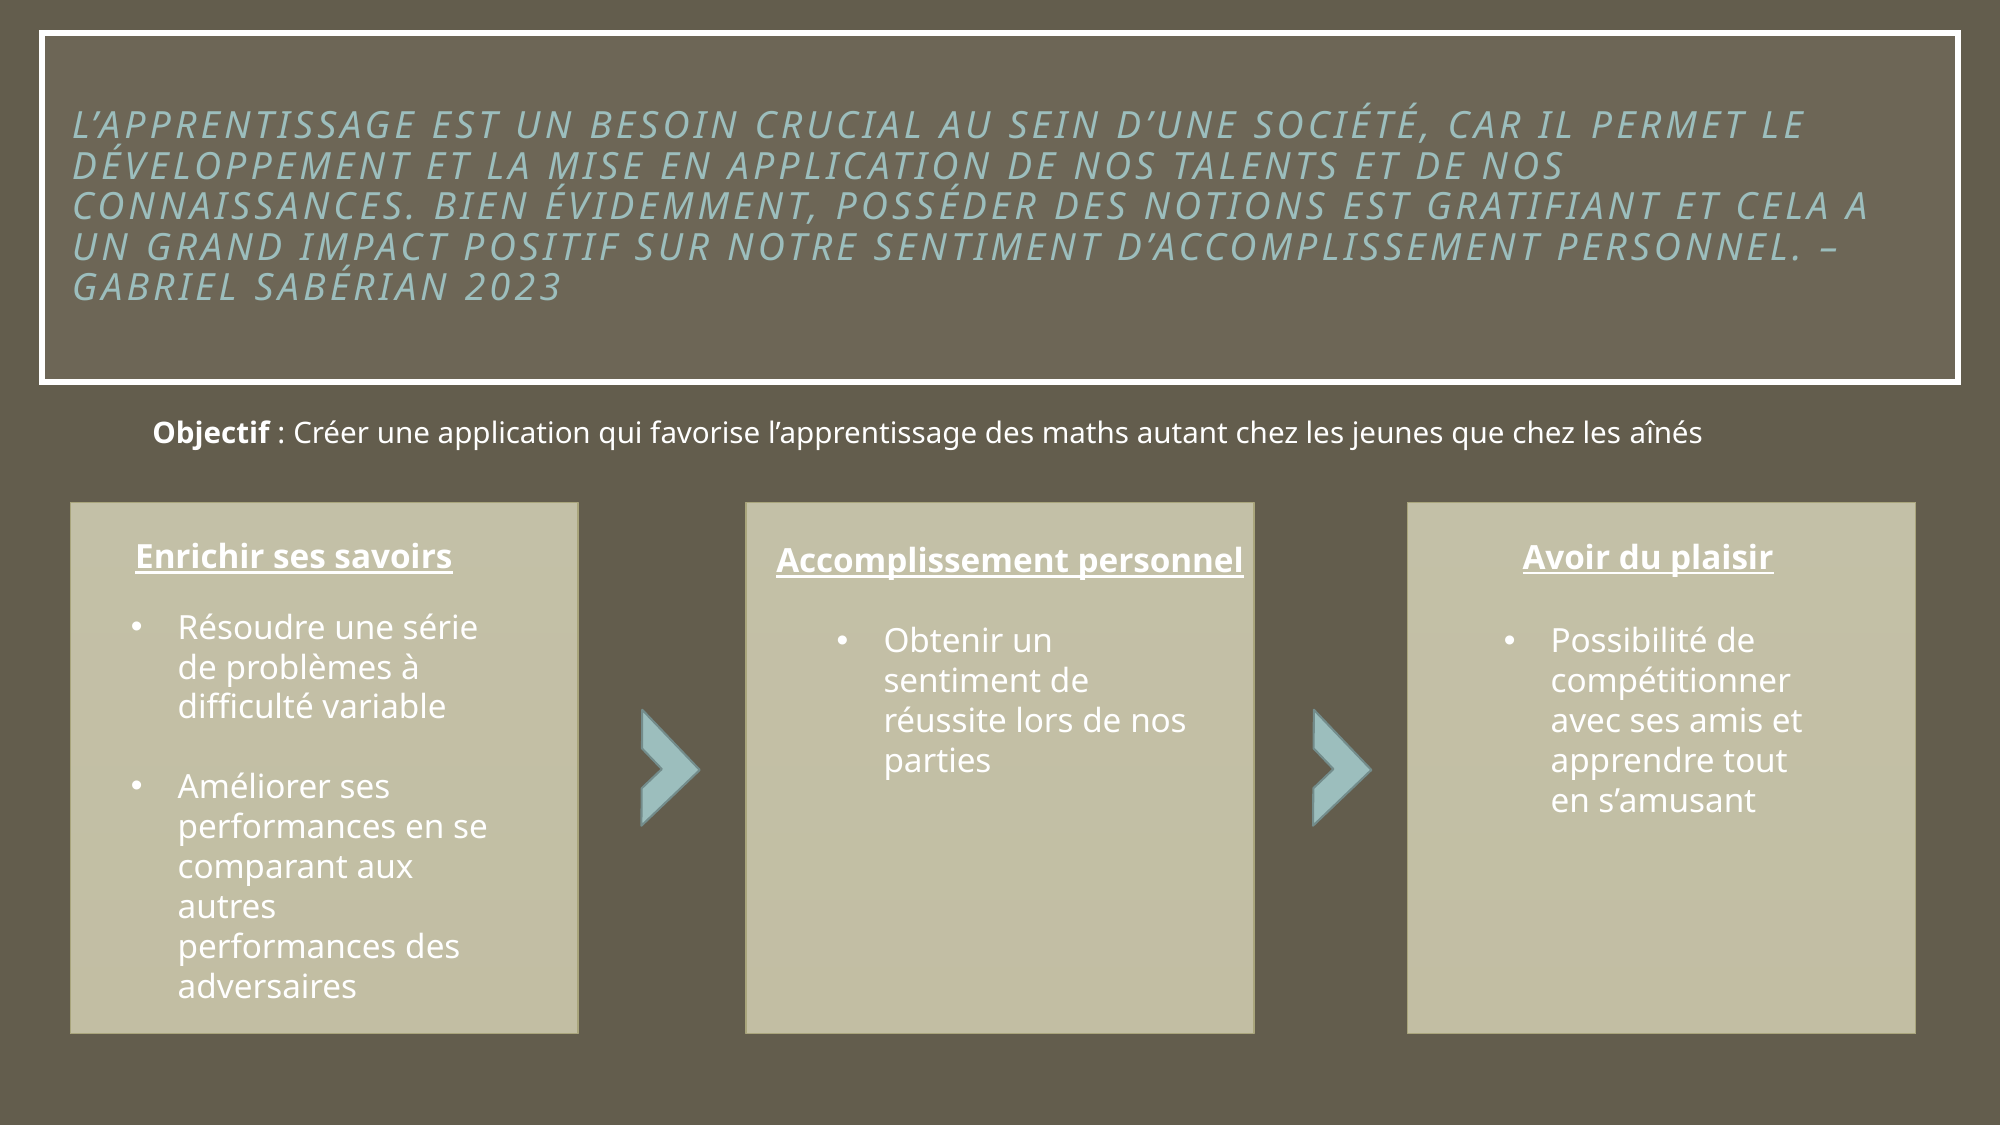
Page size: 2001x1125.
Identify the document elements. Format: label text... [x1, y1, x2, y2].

text_box [1311, 708, 1373, 827]
text_box Possibilité de compétitionner avec ses amis et apprendre tout en s’amusant [1489, 612, 1835, 827]
text_box Enrichir ses savoirs [120, 528, 543, 583]
text_box [70, 502, 579, 1034]
text_box Obtenir un sentiment de réussite lors de nos parties [821, 612, 1220, 787]
text_box [1407, 502, 1916, 1034]
title L’apprentissage est un besoin crucial au sein d’une société, car il permet le développement et la mise en application de nos talents et de nos connaissances. Bien évidemment, posséder des notions est gratifiant et cela a un grand impact positif sur notre sentiment d’accomplissement personnel. – Gabriel Sabérian 2023 [39, 30, 1961, 385]
text_box Accomplissement personnel [761, 532, 1331, 587]
text_box Avoir du plaisir [1507, 528, 1816, 584]
text_box [640, 708, 701, 827]
text_box [745, 502, 1255, 1034]
list Objectif : Créer une application qui favorise l’apprentissage des maths autant chez les jeunes que chez les aînés [137, 406, 1863, 465]
text_box Résoudre une série de problèmes à difficulté variable Améliorer ses performances en se comparant aux autres performances des adversaires [116, 598, 514, 1013]
